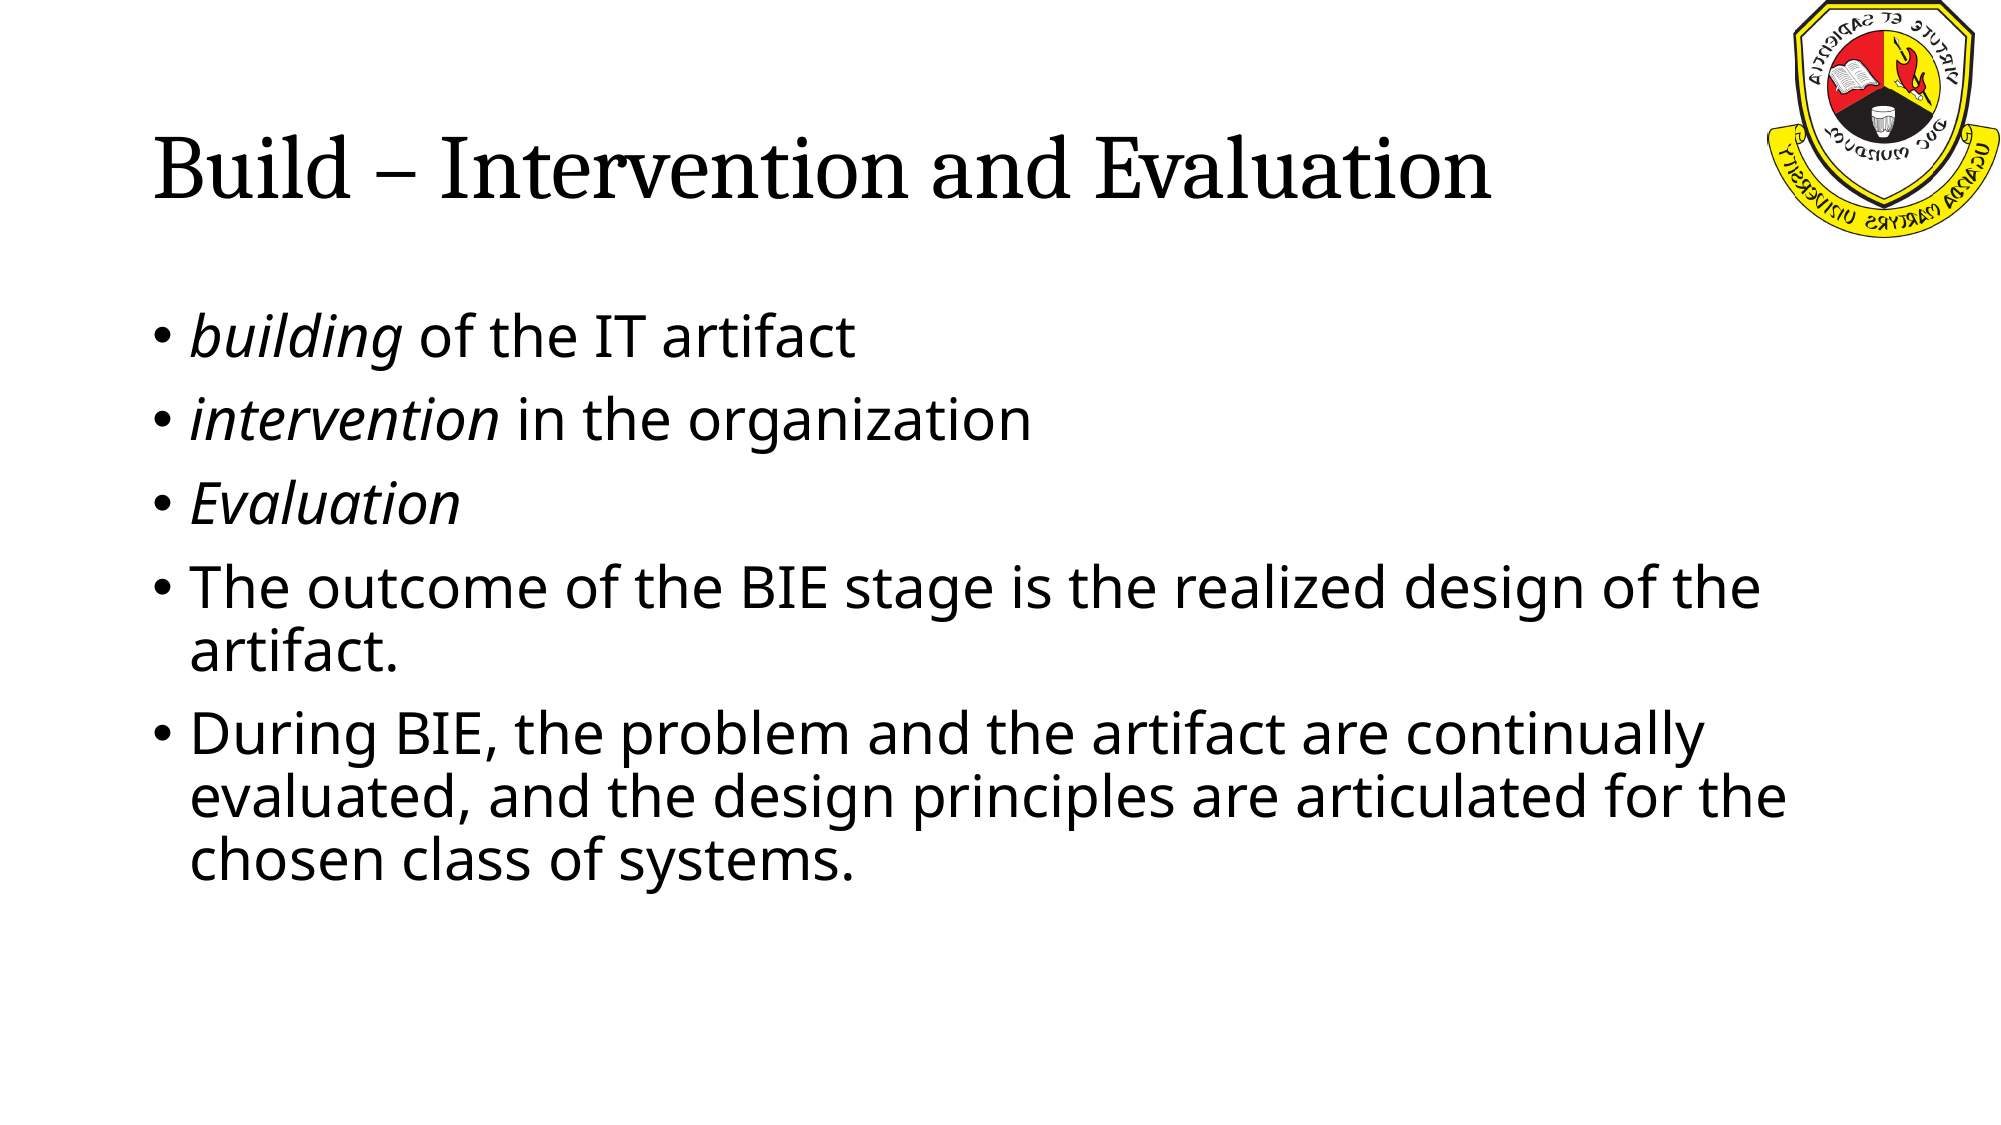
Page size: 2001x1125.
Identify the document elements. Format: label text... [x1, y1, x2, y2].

title Build – Intervention and Evaluation [137, 59, 1863, 278]
picture [1767, 0, 2000, 238]
list building of the IT artifact intervention in the organization Evaluation The outcome of the BIE stage is the realized design of the artifact. During BIE, the problem and the artifact are continually evaluated, and the design principles are articulated for the chosen class of systems. [137, 299, 1863, 1014]
